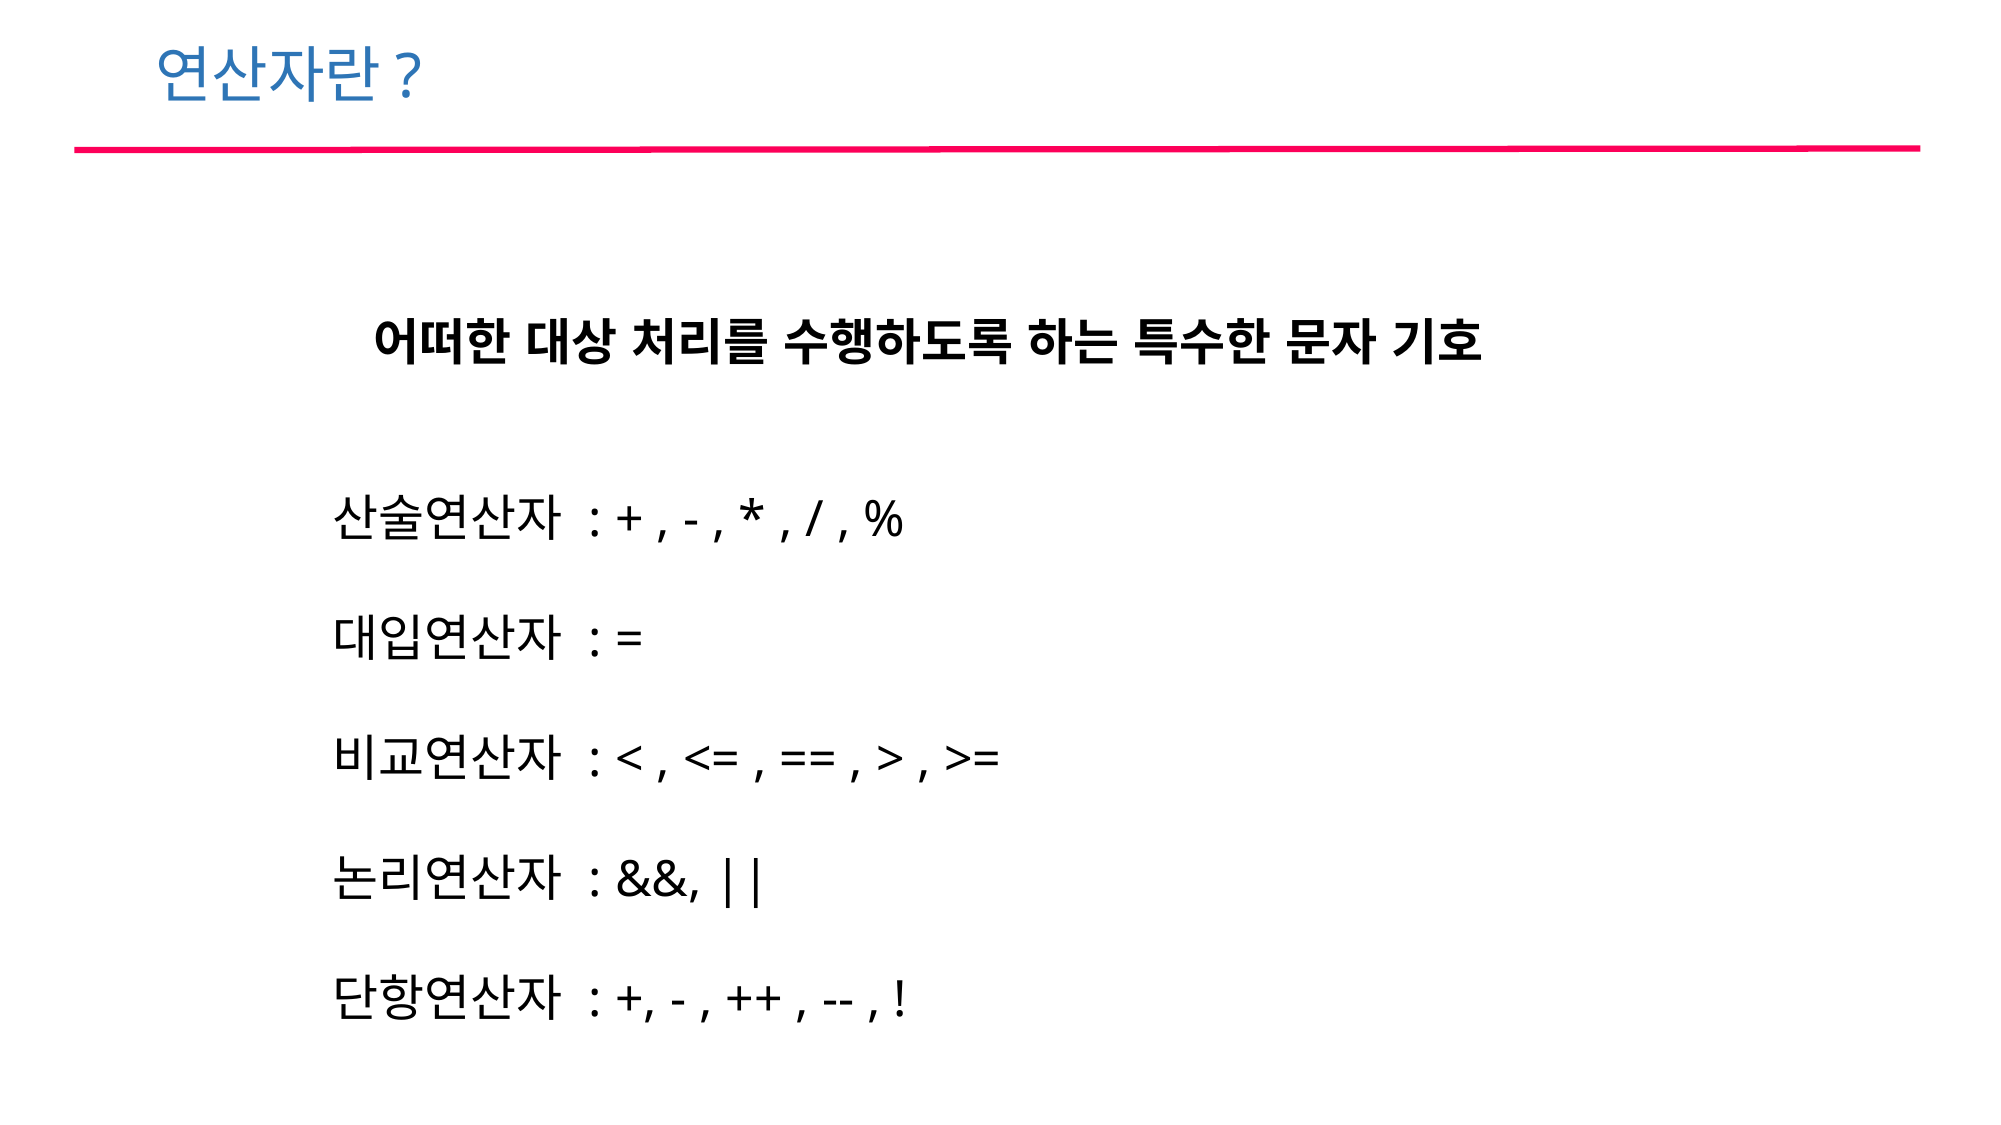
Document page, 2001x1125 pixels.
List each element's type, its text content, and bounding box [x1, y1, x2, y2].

text_box [77, 0, 1923, 151]
text_box 어떠한 대상 처리를 수행하도록 하는 특수한 문자 기호 [359, 303, 1641, 378]
text_box 산술연산자 : + , - , * , / , % 대입연산자 : = 비교연산자 : < , <= , == , > , >= 논리연산자 : &&, || 단항연산자 : +, - , ++ , -- , ! [318, 479, 1600, 1034]
text_box 연산자란? [140, 28, 1487, 118]
